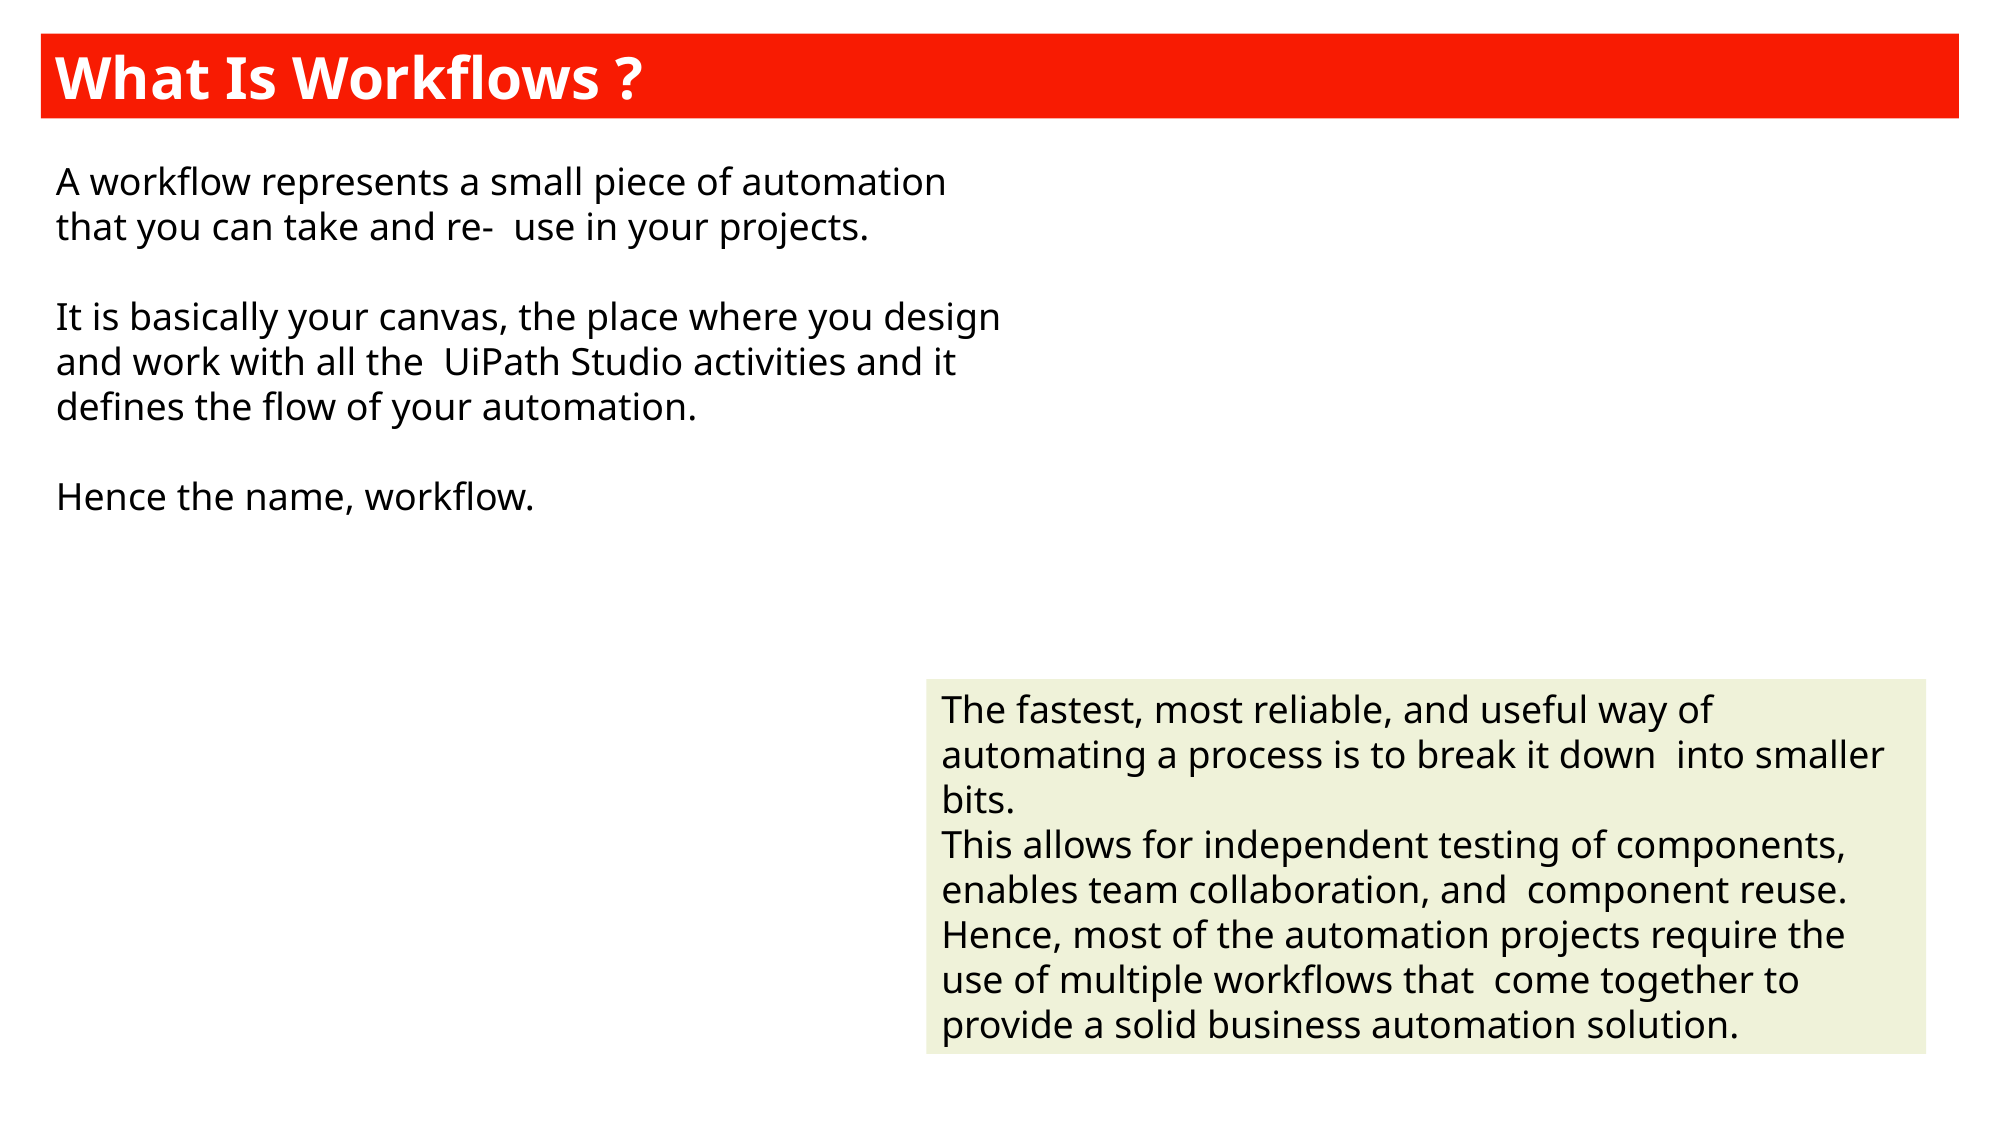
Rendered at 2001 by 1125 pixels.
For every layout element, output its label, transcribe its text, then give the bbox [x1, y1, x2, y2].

text_box A workflow represents a small piece of automation that you can take and re- use in your projects. It is basically your canvas, the place where you design and work with all the UiPath Studio activities and it defines the flow of your automation. Hence the name, workflow. [40, 150, 1041, 526]
text_box What Is Workflows ? [40, 33, 1959, 119]
text_box The fastest, most reliable, and useful way of automating a process is to break it down into smaller bits. This allows for independent testing of components, enables team collaboration, and component reuse. Hence, most of the automation projects require the use of multiple workflows that come together to provide a solid business automation solution. [926, 679, 1927, 1054]
